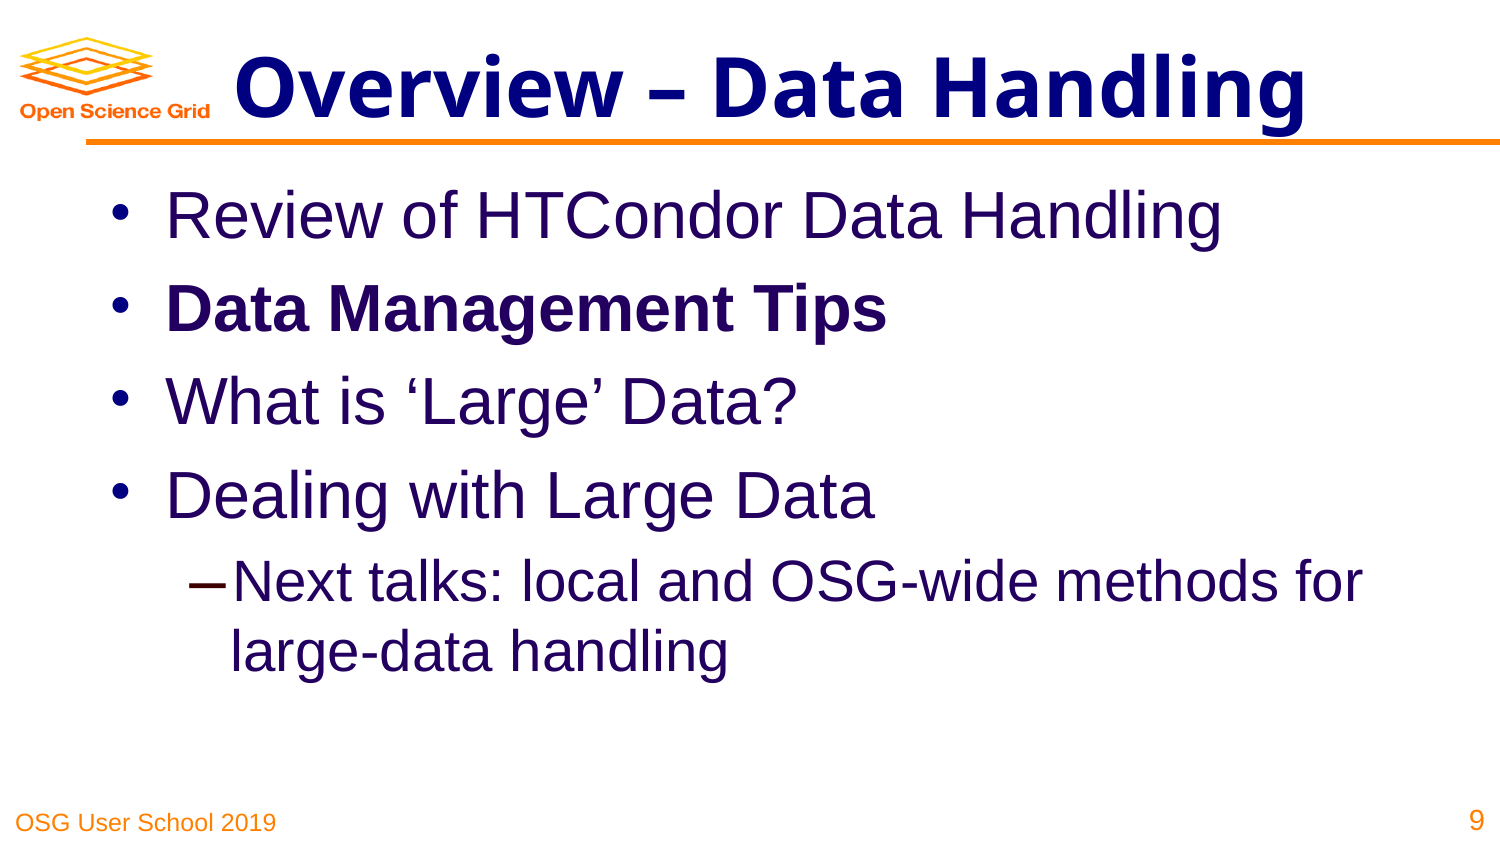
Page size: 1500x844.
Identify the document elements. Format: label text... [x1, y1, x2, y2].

slide_number 9 [1431, 787, 1500, 844]
list Review of HTCondor Data Handling Data Management Tips What is ‘Large’ Data? Dealing with Large Data Next talks: local and OSG-wide methods for large-data handling [93, 164, 1446, 741]
picture [0, 20, 201, 134]
title Overview – Data Handling [201, 14, 1342, 155]
